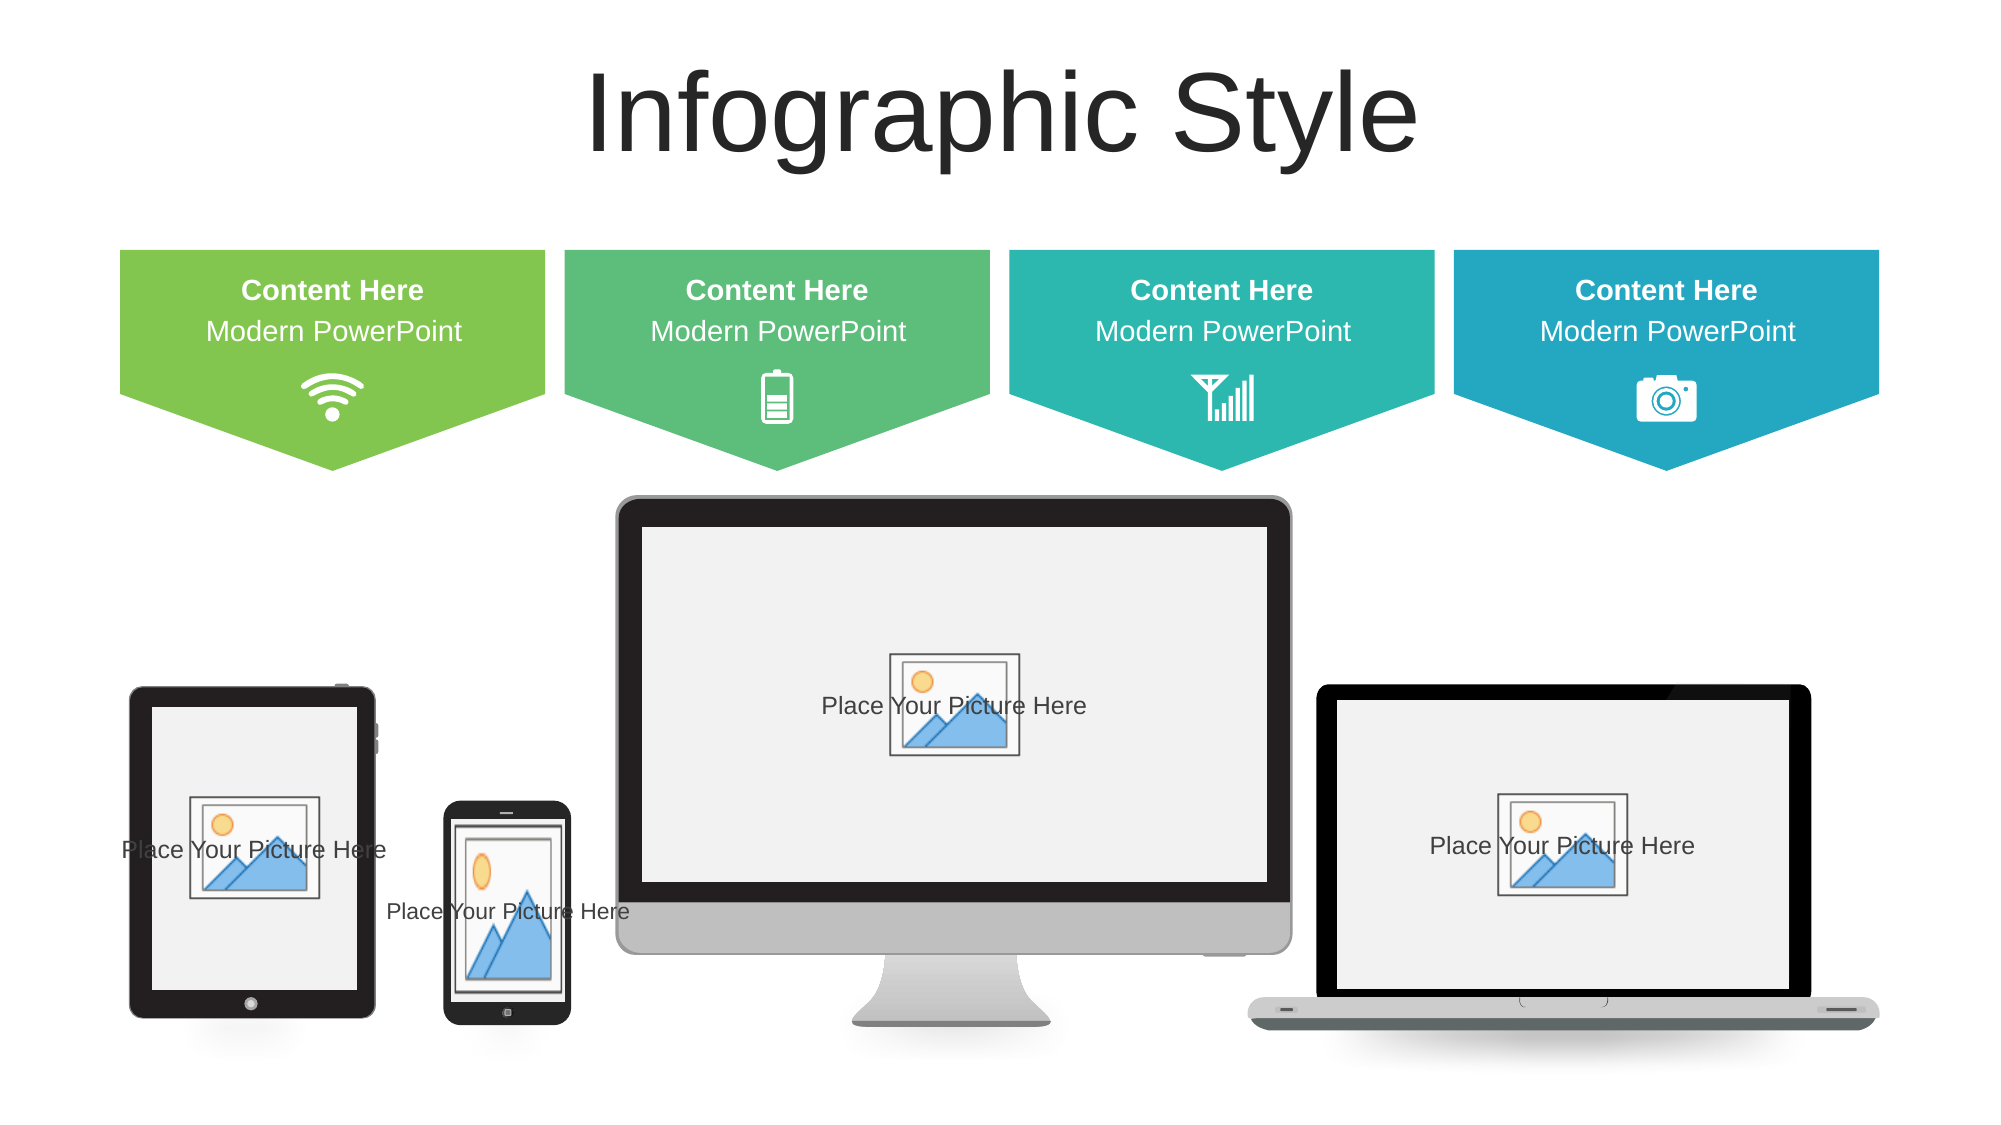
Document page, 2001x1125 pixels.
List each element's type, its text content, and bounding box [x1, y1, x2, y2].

text_box [1235, 374, 1255, 422]
picture [451, 818, 566, 1002]
text_box [1228, 395, 1234, 422]
list Infographic Style [53, 55, 1952, 175]
text_box [563, 248, 991, 473]
picture [151, 707, 358, 990]
text_box [760, 368, 795, 425]
text_box [1452, 248, 1881, 473]
text_box [324, 406, 341, 423]
picture [642, 527, 1268, 883]
picture [1336, 700, 1789, 990]
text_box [173, 264, 492, 356]
text_box [316, 394, 350, 406]
text_box [118, 248, 547, 473]
text_box [299, 372, 365, 398]
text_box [618, 264, 937, 356]
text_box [1063, 264, 1381, 356]
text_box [1507, 264, 1826, 356]
text_box [1635, 374, 1698, 423]
text_box [1187, 373, 1232, 422]
text_box [1008, 248, 1436, 473]
